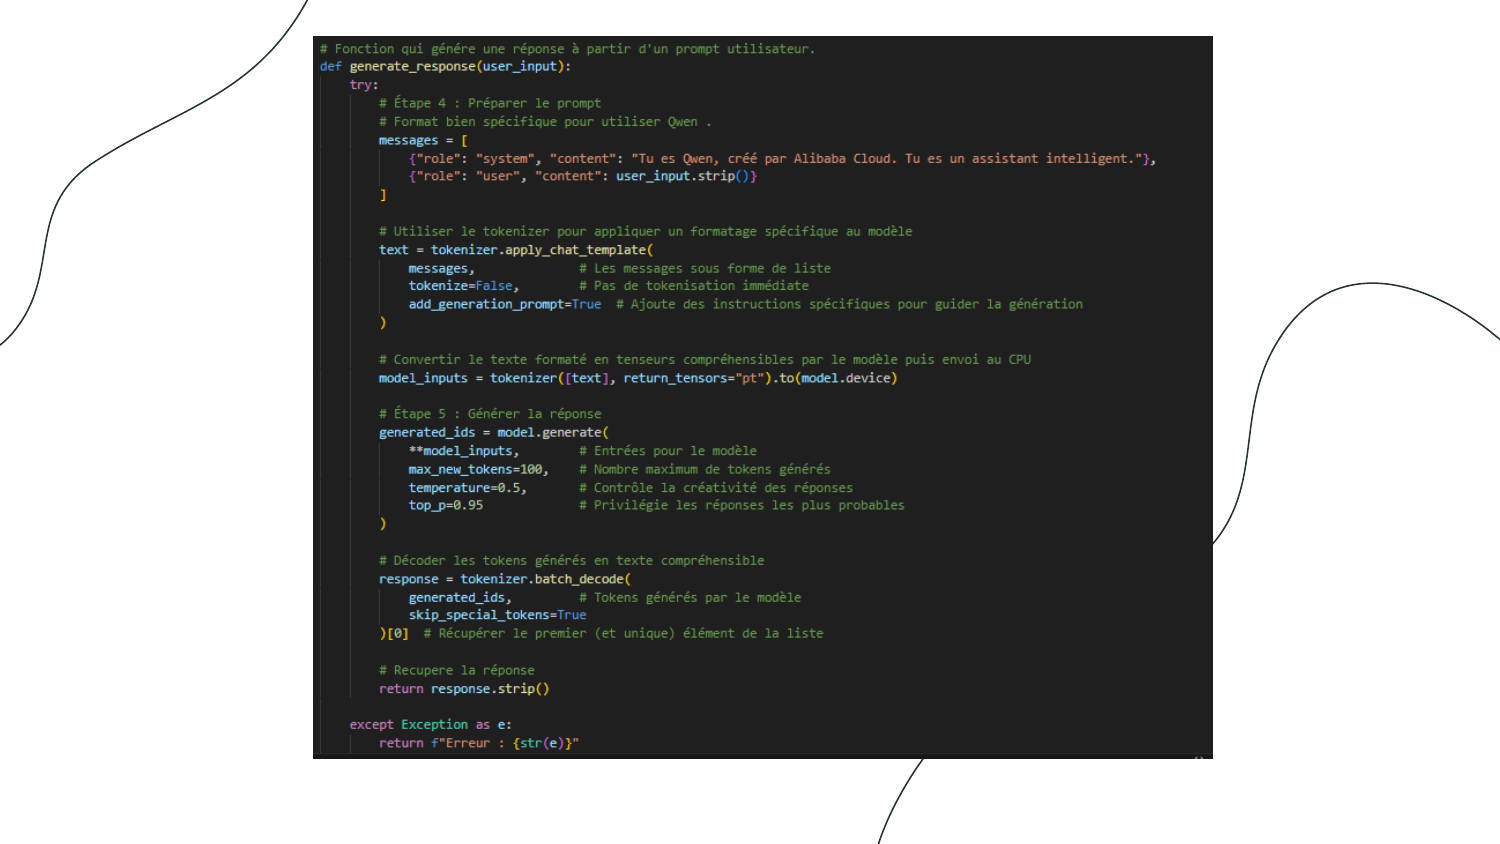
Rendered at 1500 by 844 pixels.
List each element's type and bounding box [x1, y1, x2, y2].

picture [313, 35, 1214, 760]
